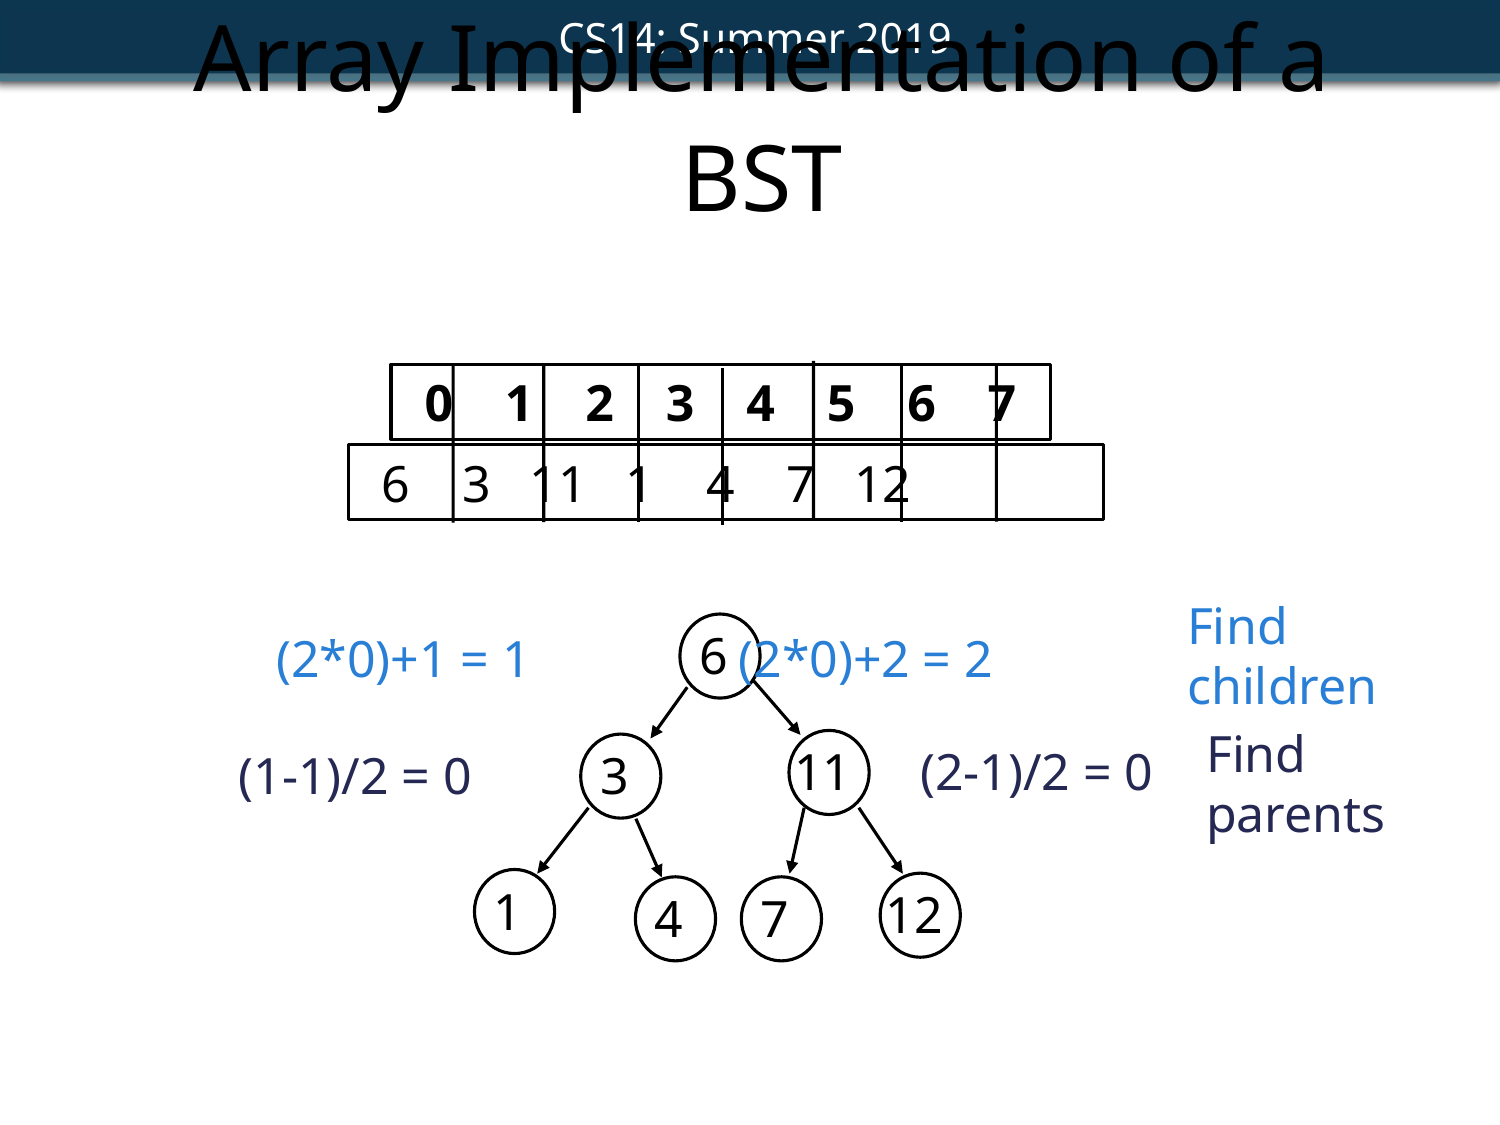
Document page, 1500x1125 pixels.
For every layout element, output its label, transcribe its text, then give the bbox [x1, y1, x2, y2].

title Array Implementation of a BST [99, 49, 1426, 238]
text_box [655, 880, 716, 961]
text_box [494, 872, 555, 954]
text_box [858, 807, 903, 874]
text_box 0 1 2 3 4 5 6 7 [902, 364, 996, 440]
text_box 6 3 11 1 4 7 12 [723, 444, 901, 520]
text_box [474, 882, 486, 942]
text_box 3 [592, 737, 637, 812]
text_box [705, 613, 735, 617]
text_box 11 [786, 733, 859, 809]
text_box [859, 744, 870, 801]
text_box 6 3 11 1 4 7 12 [348, 444, 453, 520]
text_box [580, 746, 592, 806]
text_box 1 [486, 872, 530, 948]
text_box 4 [647, 879, 691, 955]
text_box 6 3 11 1 4 7 12 [454, 444, 543, 520]
text_box [765, 695, 801, 735]
text_box Find children [1179, 587, 1443, 723]
text_box (1-1)/2 = 0 [231, 737, 552, 813]
text_box [950, 887, 961, 944]
text_box 6 3 11 1 4 7 12 [544, 444, 638, 520]
text_box [599, 737, 661, 819]
text_box 0 1 2 3 4 5 6 7 [391, 364, 813, 440]
text_box [741, 889, 753, 949]
text_box 0 1 2 3 4 5 6 7 [814, 364, 901, 440]
text_box [809, 809, 849, 815]
text_box (2*0)+1 = 1 (2*0)+2 = 2 [268, 620, 1172, 695]
text_box [899, 951, 942, 958]
text_box 6 3 11 1 4 7 12 [997, 444, 1104, 520]
text_box 6 3 11 1 4 7 12 [639, 444, 722, 520]
text_box [650, 695, 682, 739]
text_box [635, 889, 647, 949]
text_box Find parents [1198, 715, 1461, 851]
text_box [704, 695, 736, 699]
text_box 7 [753, 879, 797, 955]
text_box 6 3 11 1 4 7 12 [902, 444, 996, 520]
text_box (2-1)/2 = 0 [912, 732, 1161, 808]
text_box [635, 818, 663, 878]
text_box [761, 880, 822, 961]
text_box [786, 807, 805, 874]
text_box [537, 807, 589, 874]
text_box 12 [878, 876, 950, 951]
text_box 0 1 2 3 4 5 6 7 [997, 364, 1051, 440]
